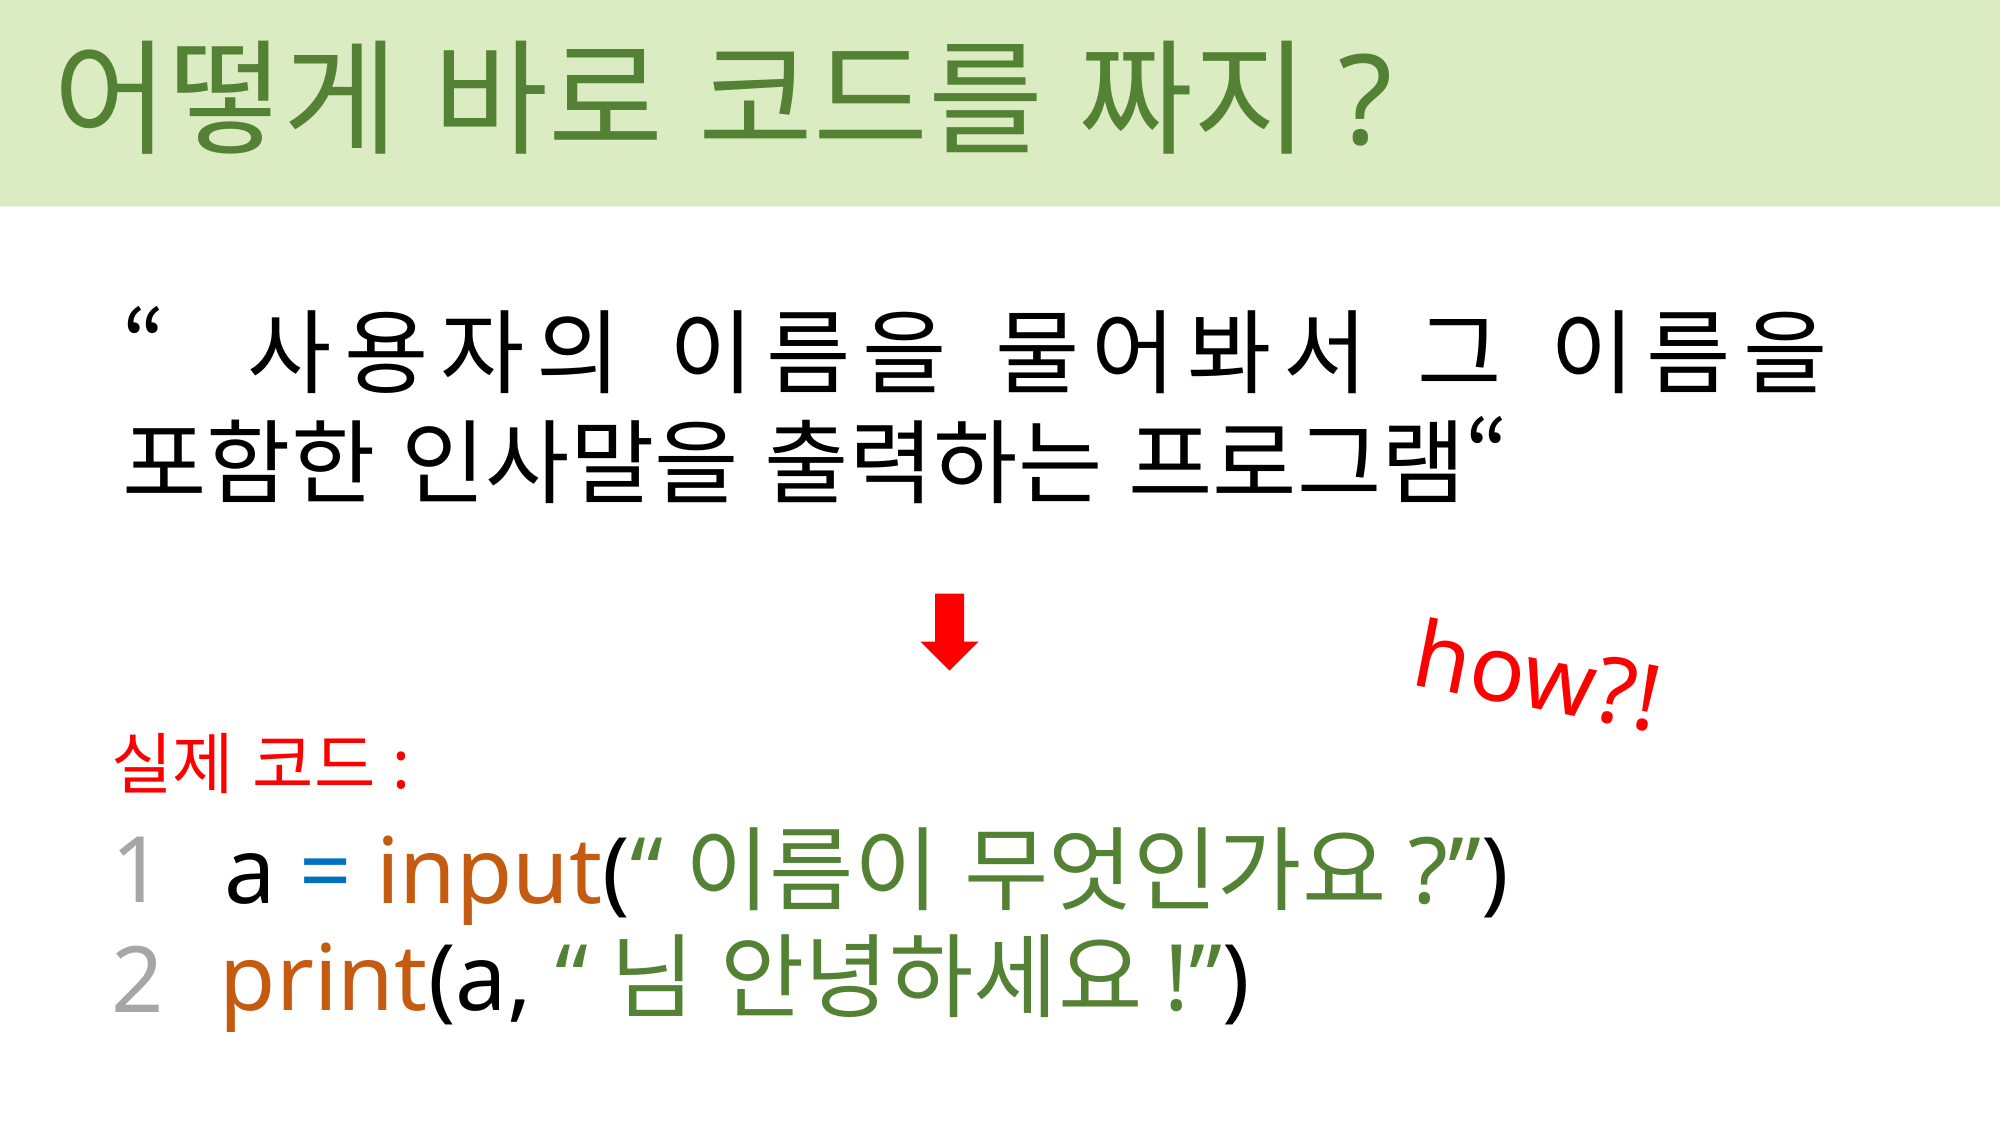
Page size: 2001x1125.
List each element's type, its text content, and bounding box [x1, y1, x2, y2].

text_box 1 2 [96, 809, 206, 1039]
text_box [0, 0, 2000, 207]
text_box how?! [1390, 584, 1745, 772]
text_box print(a, “님 안녕하세요!”) [205, 911, 1553, 1037]
text_box “사용자의 이름을 물어봐서 그 이름을 포함한 인사말을 출력하는 프로그램“ [107, 287, 1844, 523]
text_box [918, 592, 982, 673]
text_box a = input(“이름이 무엇인가요?”) [209, 804, 1947, 930]
text_box 실제 코드: [96, 713, 1141, 809]
text_box 어떻게 바로 코드를 짜지? [38, 12, 1861, 178]
